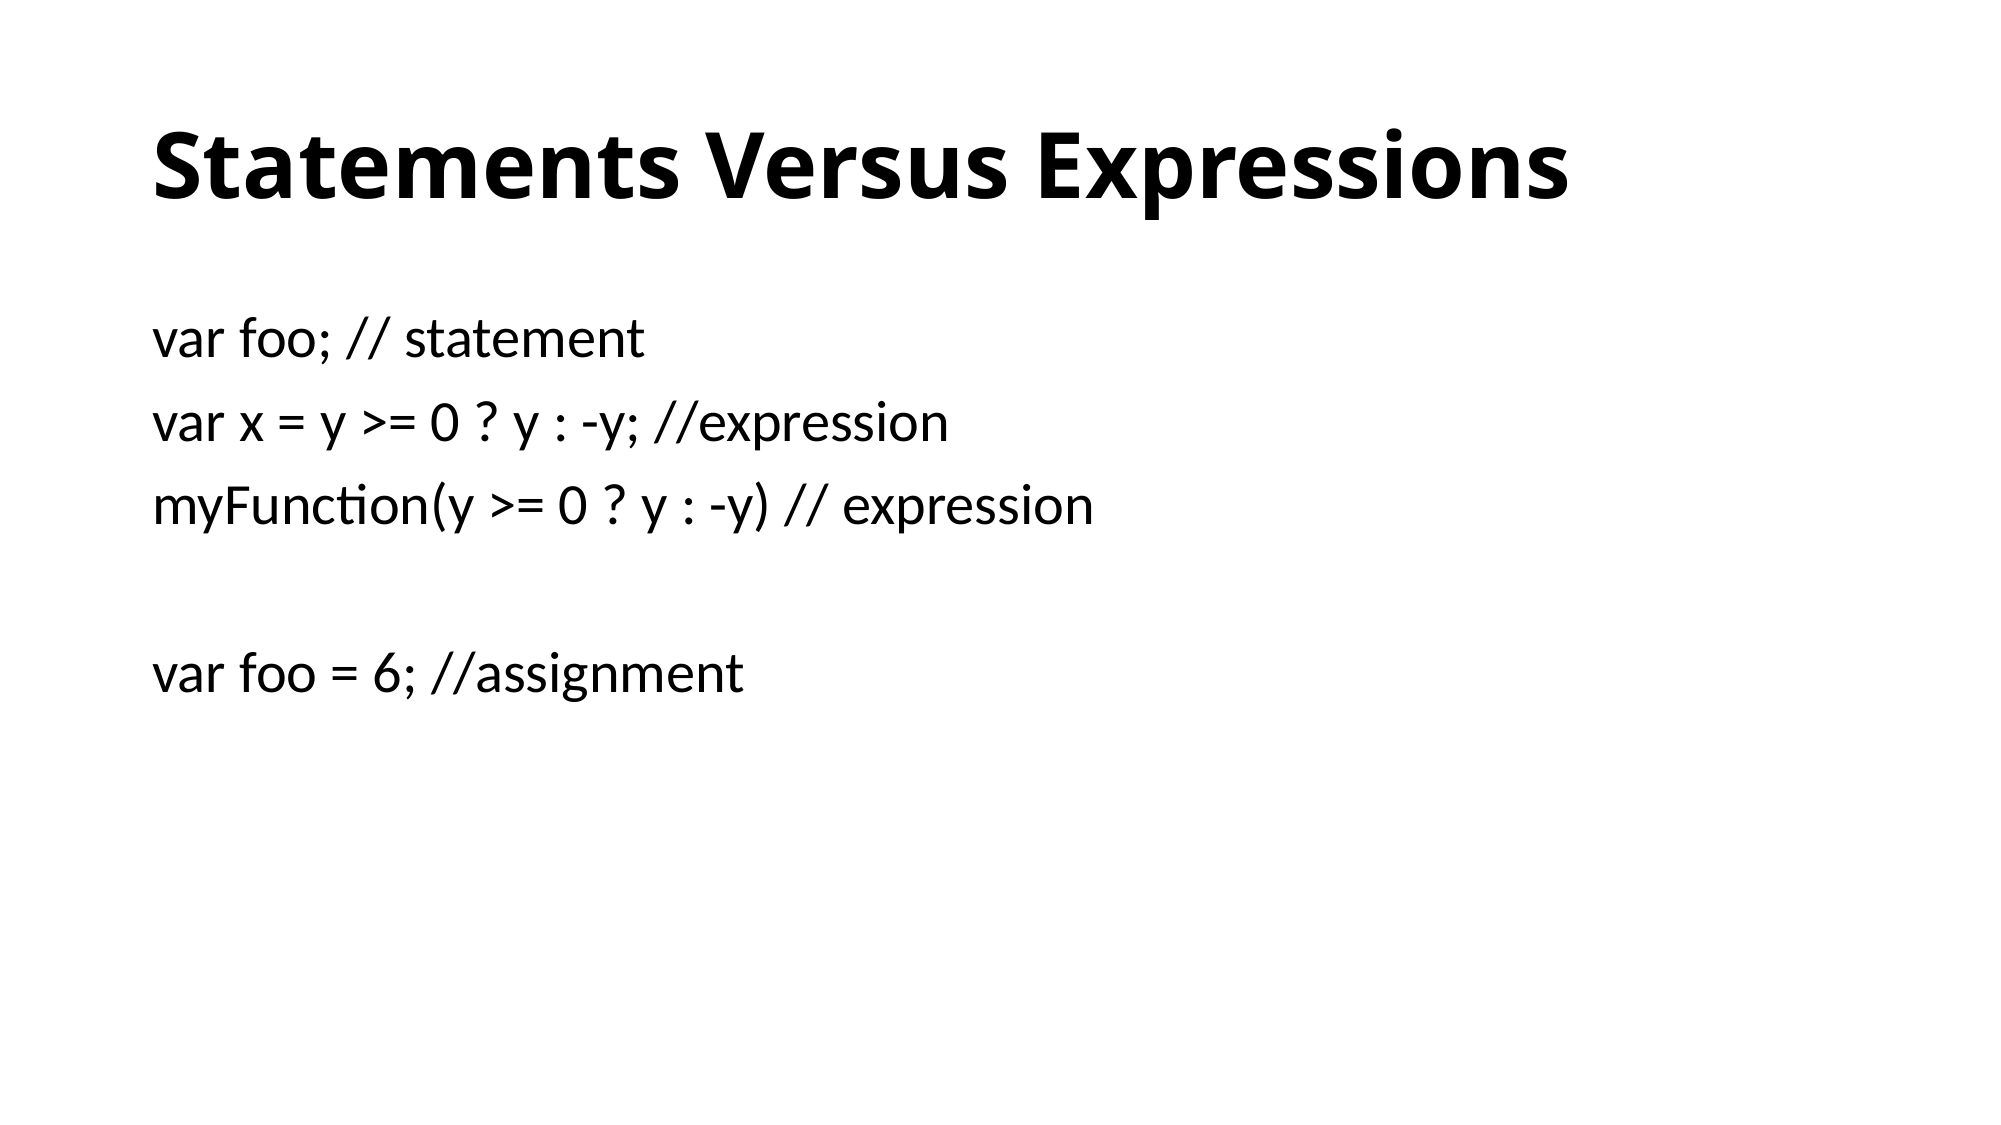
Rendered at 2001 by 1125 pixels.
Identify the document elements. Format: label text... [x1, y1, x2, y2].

list var foo; // statement var x = y >= 0 ? y : -y; //expression myFunction(y >= 0 ? y : -y) // expression var foo = 6; //assignment [137, 299, 1863, 1014]
title Statements Versus Expressions [137, 59, 1863, 278]
